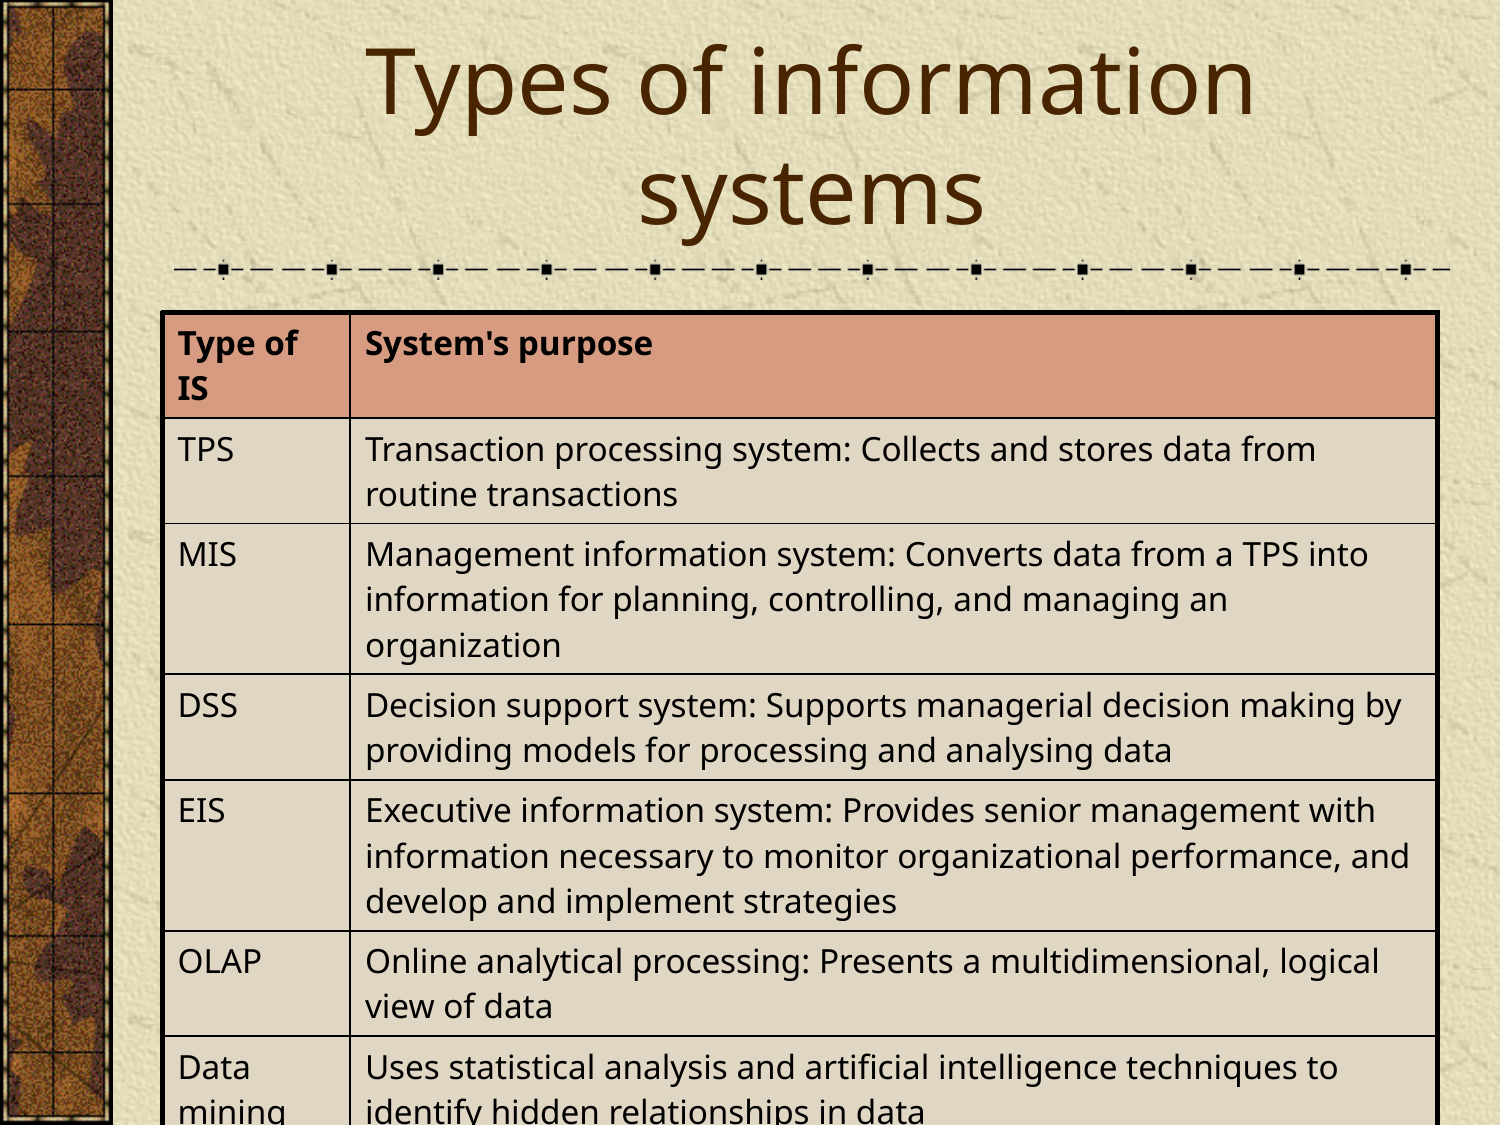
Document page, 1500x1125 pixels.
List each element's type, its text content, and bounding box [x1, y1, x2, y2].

picture [0, 0, 1500, 1125]
table_header Type of IS [165, 315, 349, 417]
table_cell DSS [165, 675, 349, 779]
table_cell Decision support system: Supports managerial decision making by providing models for processing and analysing data [351, 675, 1435, 779]
table_cell Executive information system: Provides senior management with information necessary to monitor organizational performance, and develop and implement strategies [351, 781, 1435, 930]
table_cell EIS [165, 781, 349, 930]
table_cell MIS [165, 524, 349, 673]
table_cell Data mining [165, 1037, 349, 1125]
table_cell Management information system: Converts data from a TPS into information for planning, controlling, and managing an organization [351, 524, 1435, 673]
table_cell TPS [165, 419, 349, 523]
slide_number 8 [1440, 1049, 1500, 1125]
title Types of information systems [174, 62, 1451, 251]
table_cell Transaction processing system: Collects and stores data from routine transactions [351, 419, 1435, 523]
table_cell Uses statistical analysis and artificial intelligence techniques to identify hidden relationships in data [351, 1037, 1435, 1125]
table_cell Online analytical processing: Presents a multidimensional, logical view of data [351, 932, 1435, 1035]
table_cell OLAP [165, 932, 349, 1035]
table_header System's purpose [351, 315, 1435, 417]
